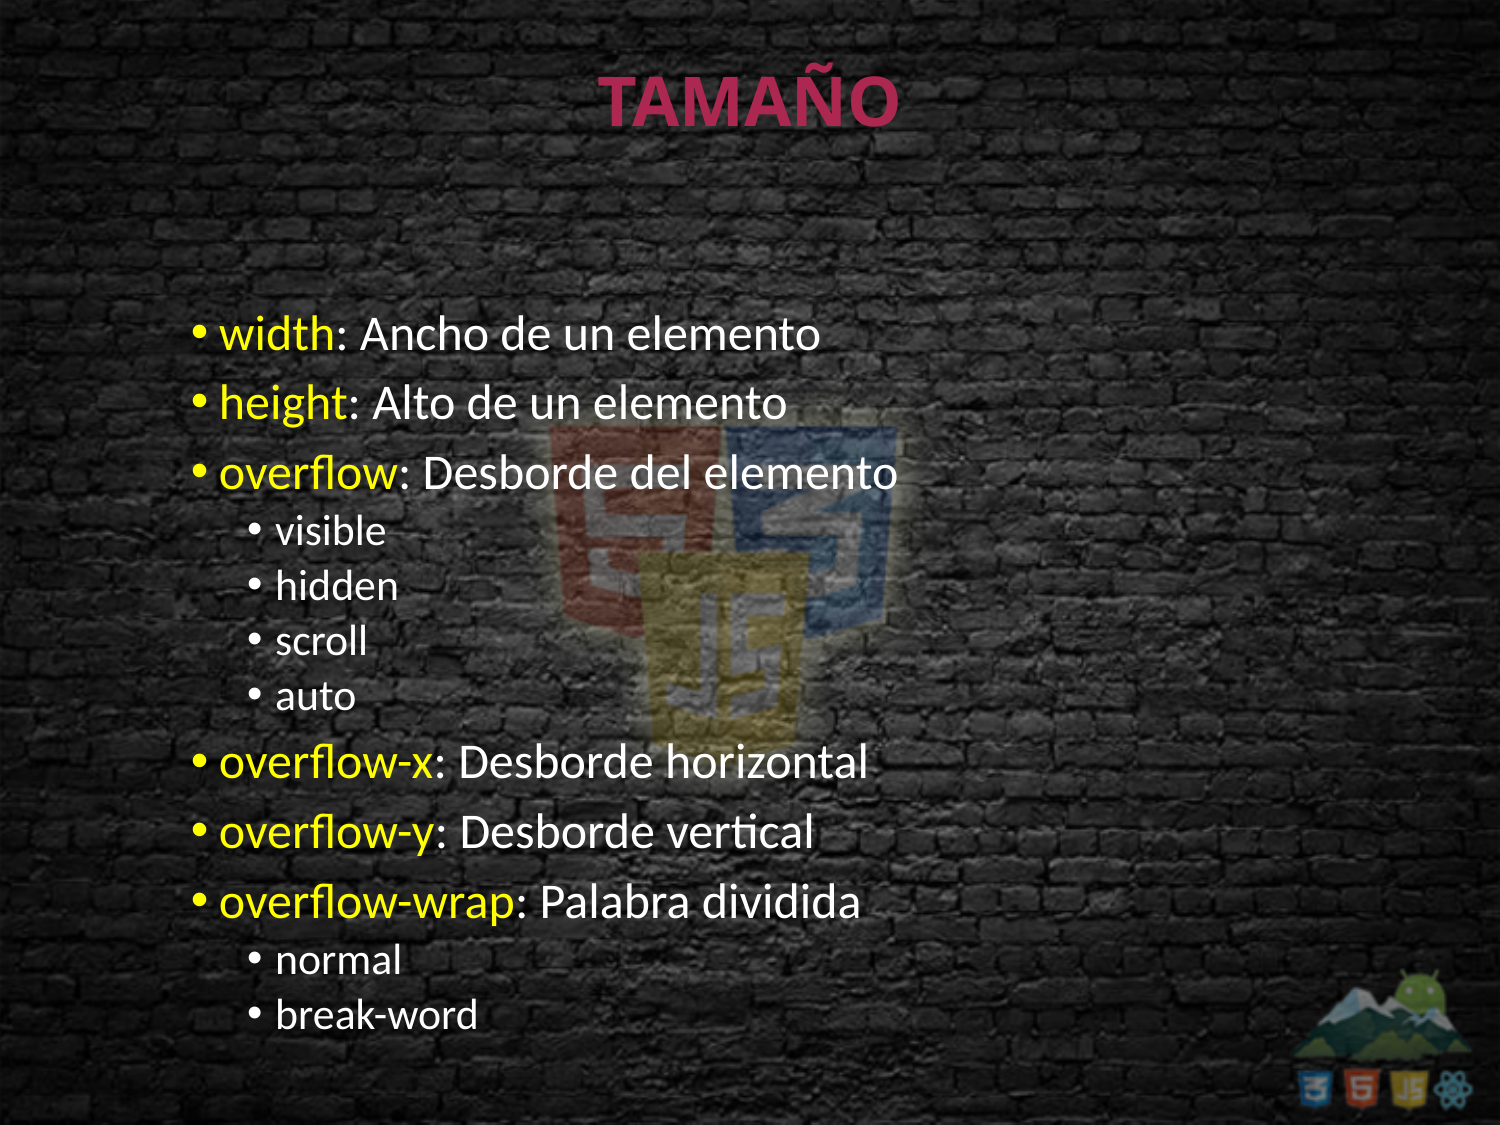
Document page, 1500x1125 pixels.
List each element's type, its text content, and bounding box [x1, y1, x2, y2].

list width: Ancho de un elemento height: Alto de un elemento overflow: Desborde del elemento visible hidden scroll auto overflow-x: Desborde horizontal overflow-y: Desborde vertical overflow-wrap: Palabra dividida normal break-word [176, 299, 1324, 1014]
picture [0, 0, 1500, 1125]
title TAMAÑO [103, 59, 1397, 278]
